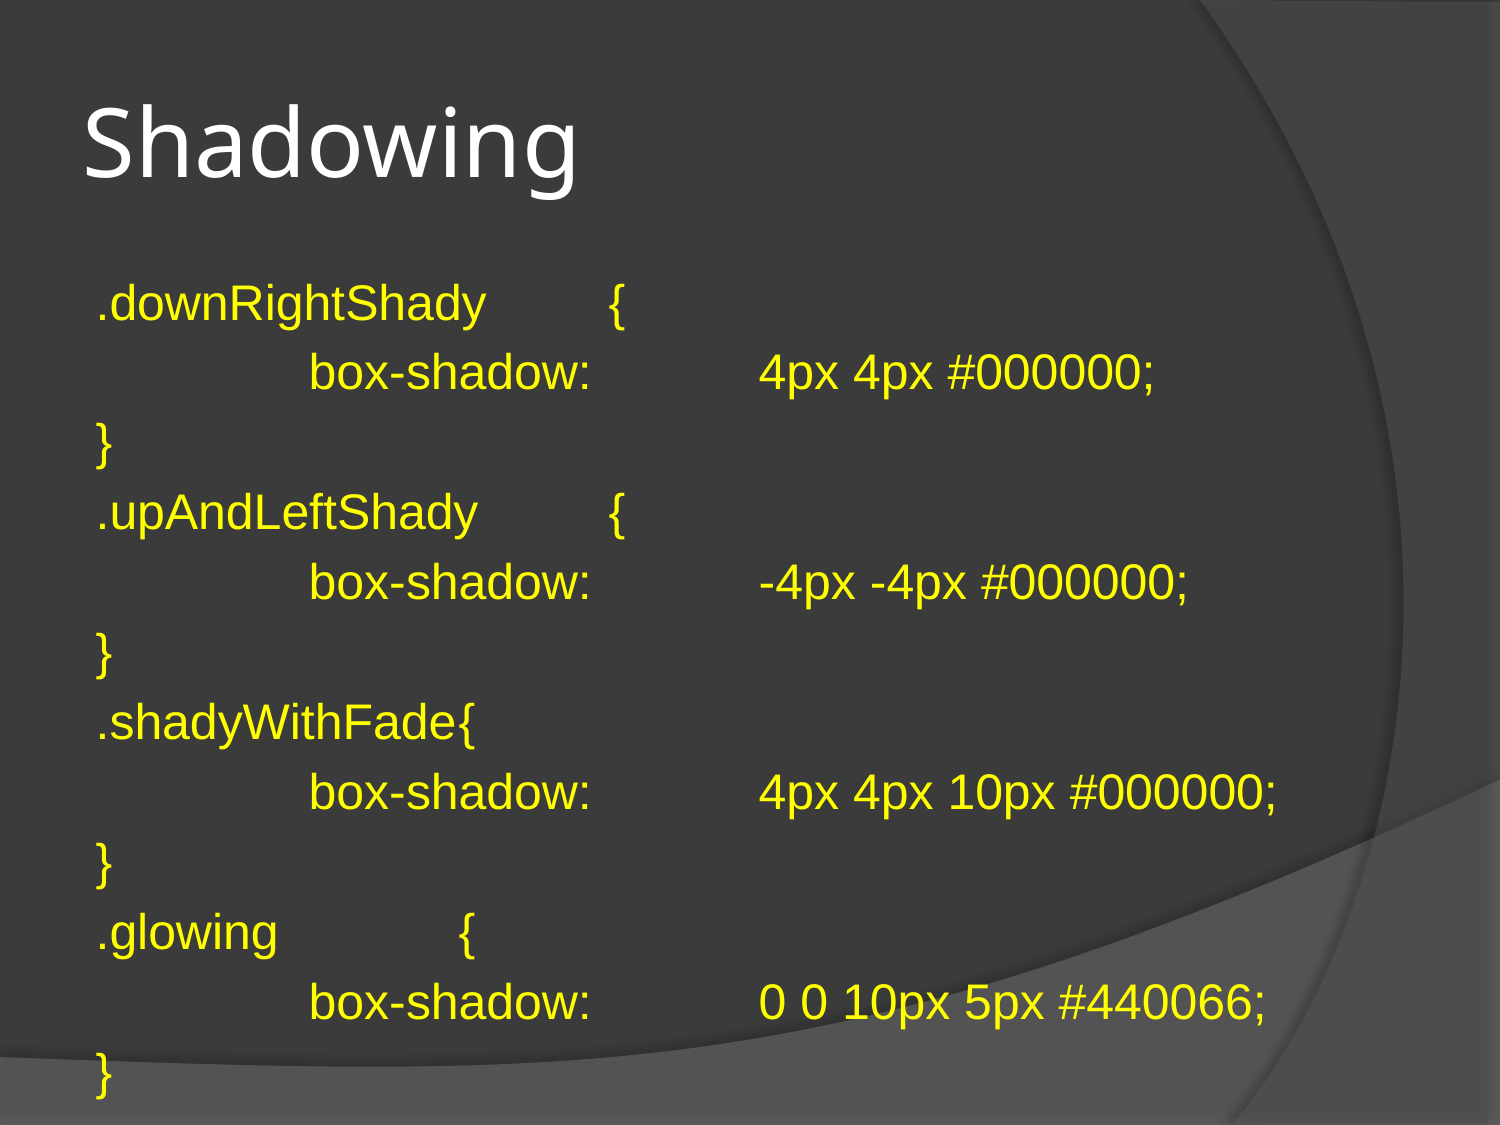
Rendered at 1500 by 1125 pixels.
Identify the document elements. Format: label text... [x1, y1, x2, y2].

list .downRightShady { box-shadow: 4px 4px #000000; } .upAndLeftShady { box-shadow: -4px -4px #000000; } .shadyWithFade { box-shadow: 4px 4px 10px #000000; } .glowing { box-shadow: 0 0 10px 5px #440066; } [75, 262, 1459, 1125]
title Shadowing [75, 45, 1300, 233]
